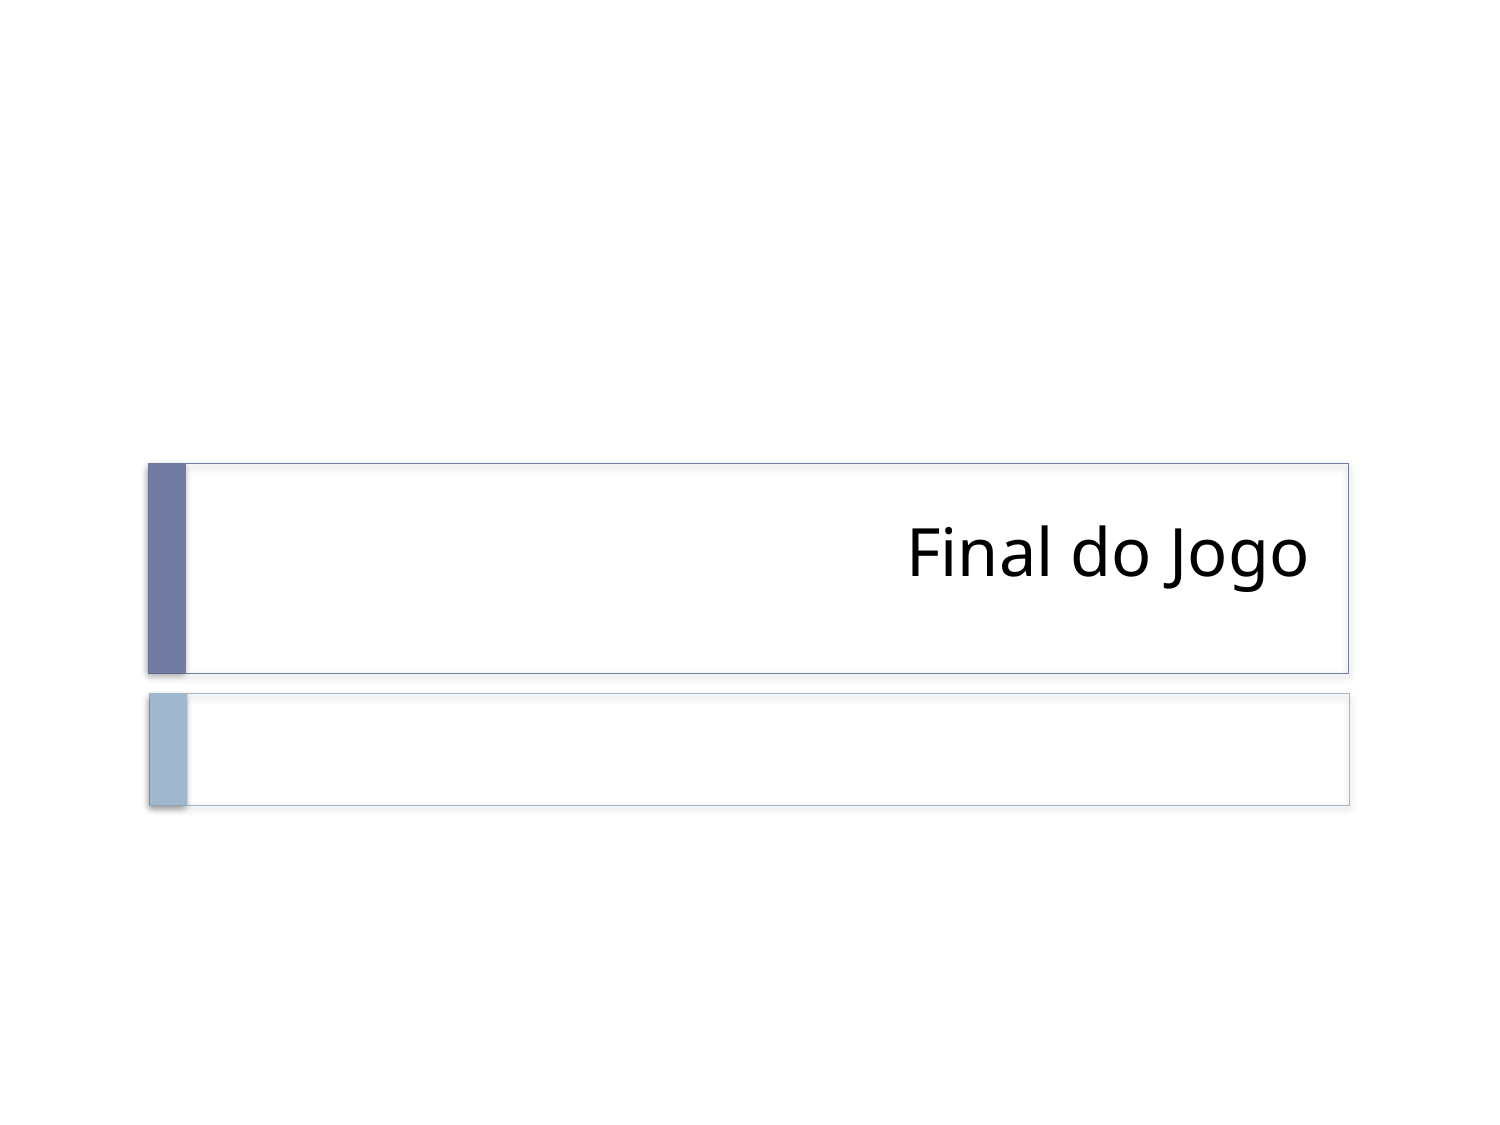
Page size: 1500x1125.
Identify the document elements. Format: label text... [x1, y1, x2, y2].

title Final do Jogo [200, 502, 1325, 666]
